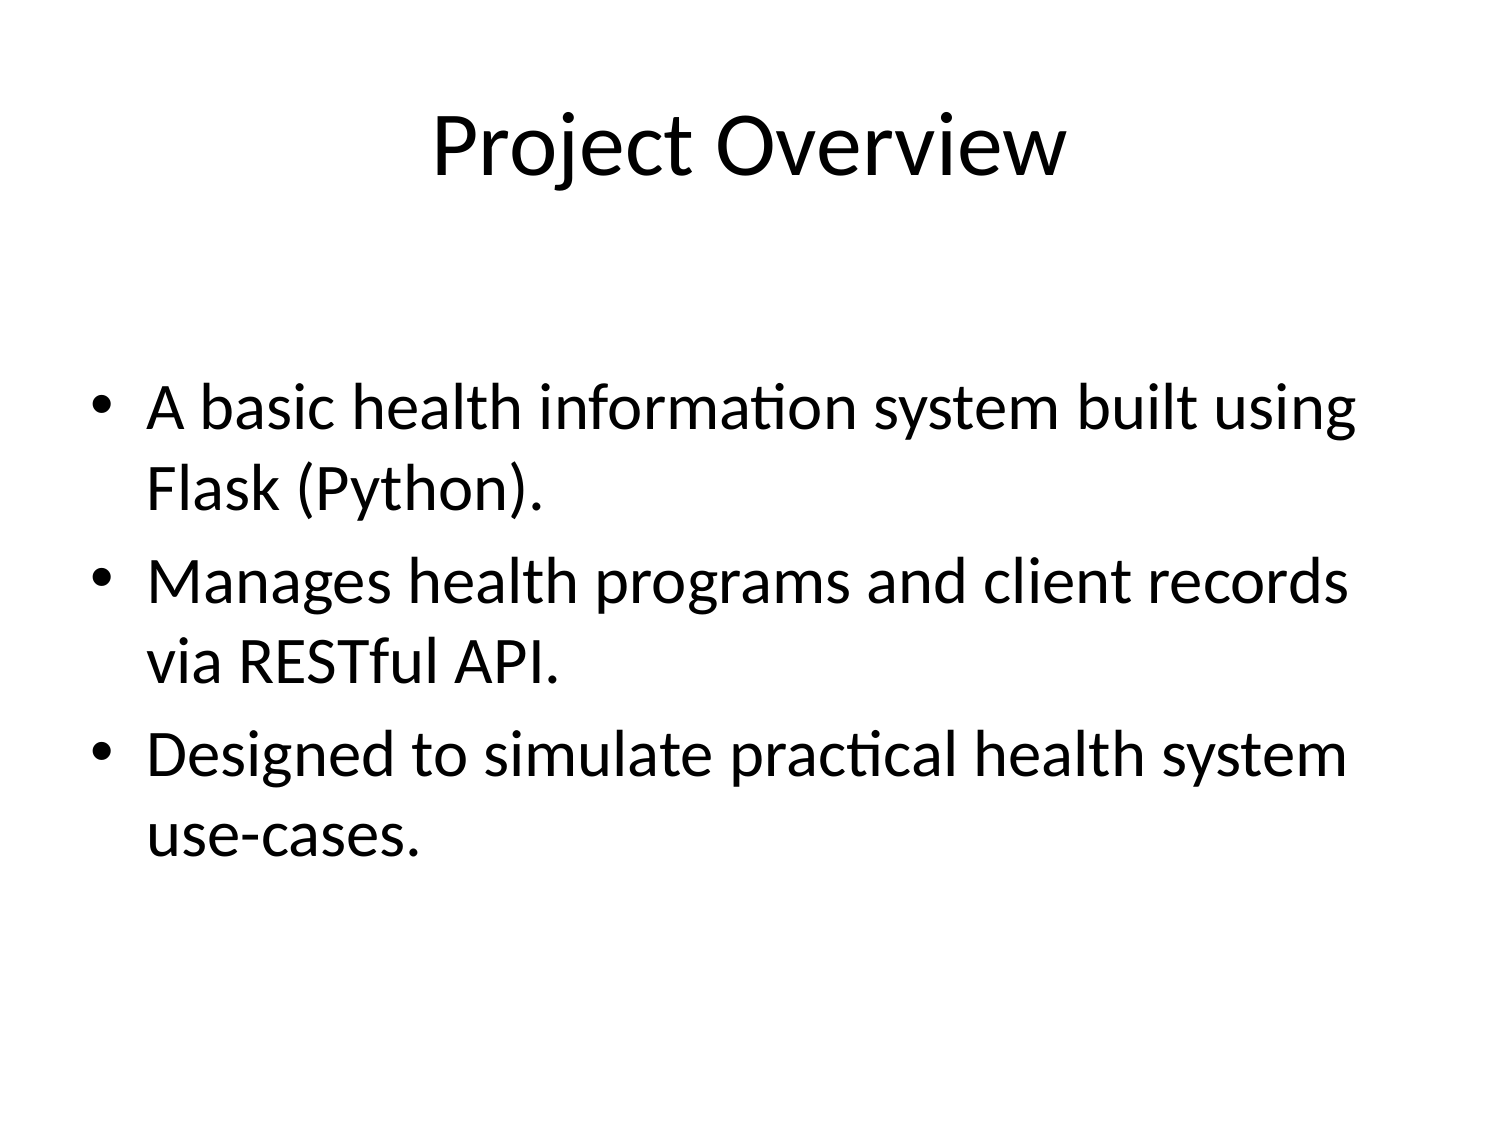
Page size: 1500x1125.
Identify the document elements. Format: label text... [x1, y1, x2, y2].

title Project Overview [75, 45, 1425, 233]
list A basic health information system built using Flask (Python). Manages health programs and client records via RESTful API. Designed to simulate practical health system use-cases. [75, 262, 1425, 1005]
